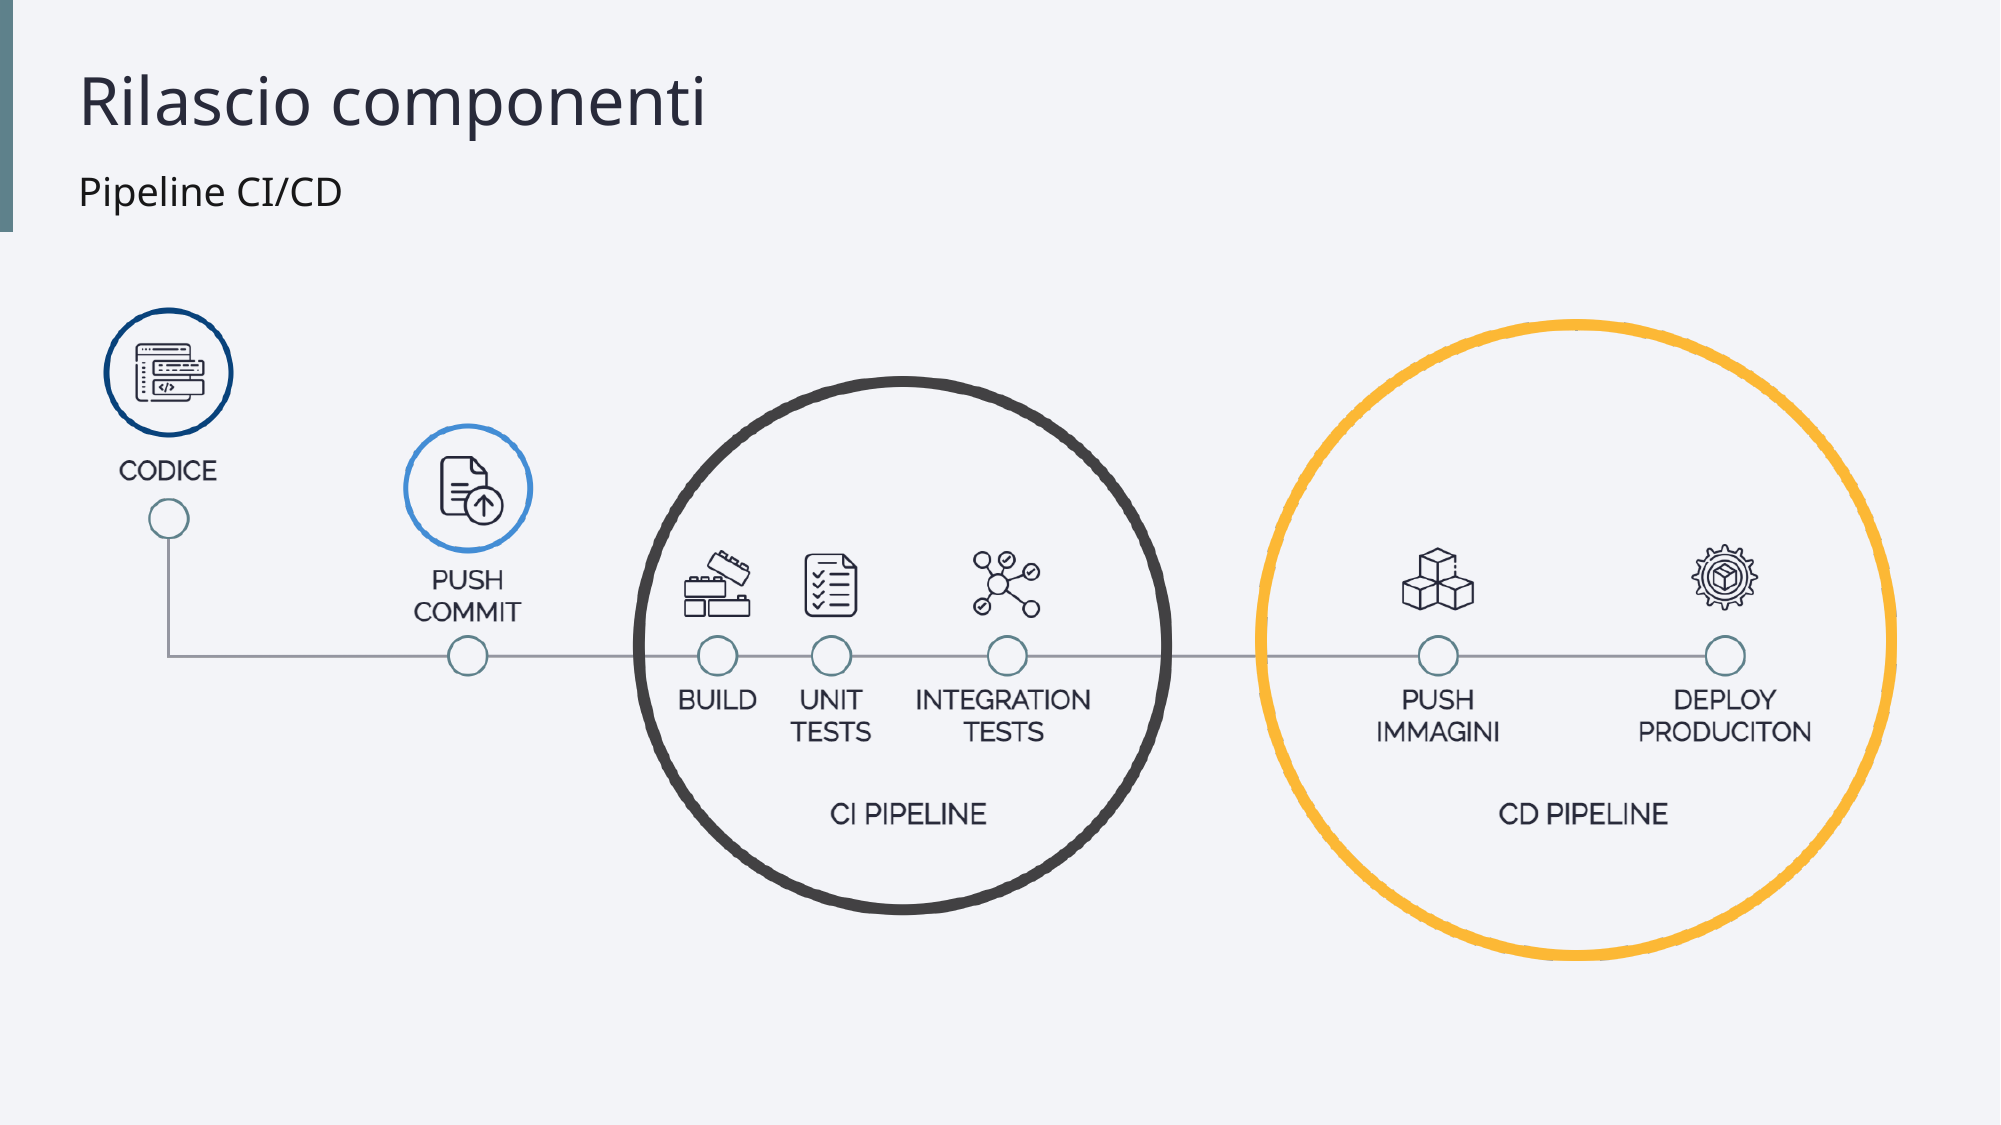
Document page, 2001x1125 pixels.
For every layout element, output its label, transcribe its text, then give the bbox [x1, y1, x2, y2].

text_box Pipeline CI/CD [78, 164, 1984, 201]
picture [103, 306, 1897, 961]
picture [0, 0, 13, 232]
text_box Rilascio componenti [78, 67, 1984, 126]
